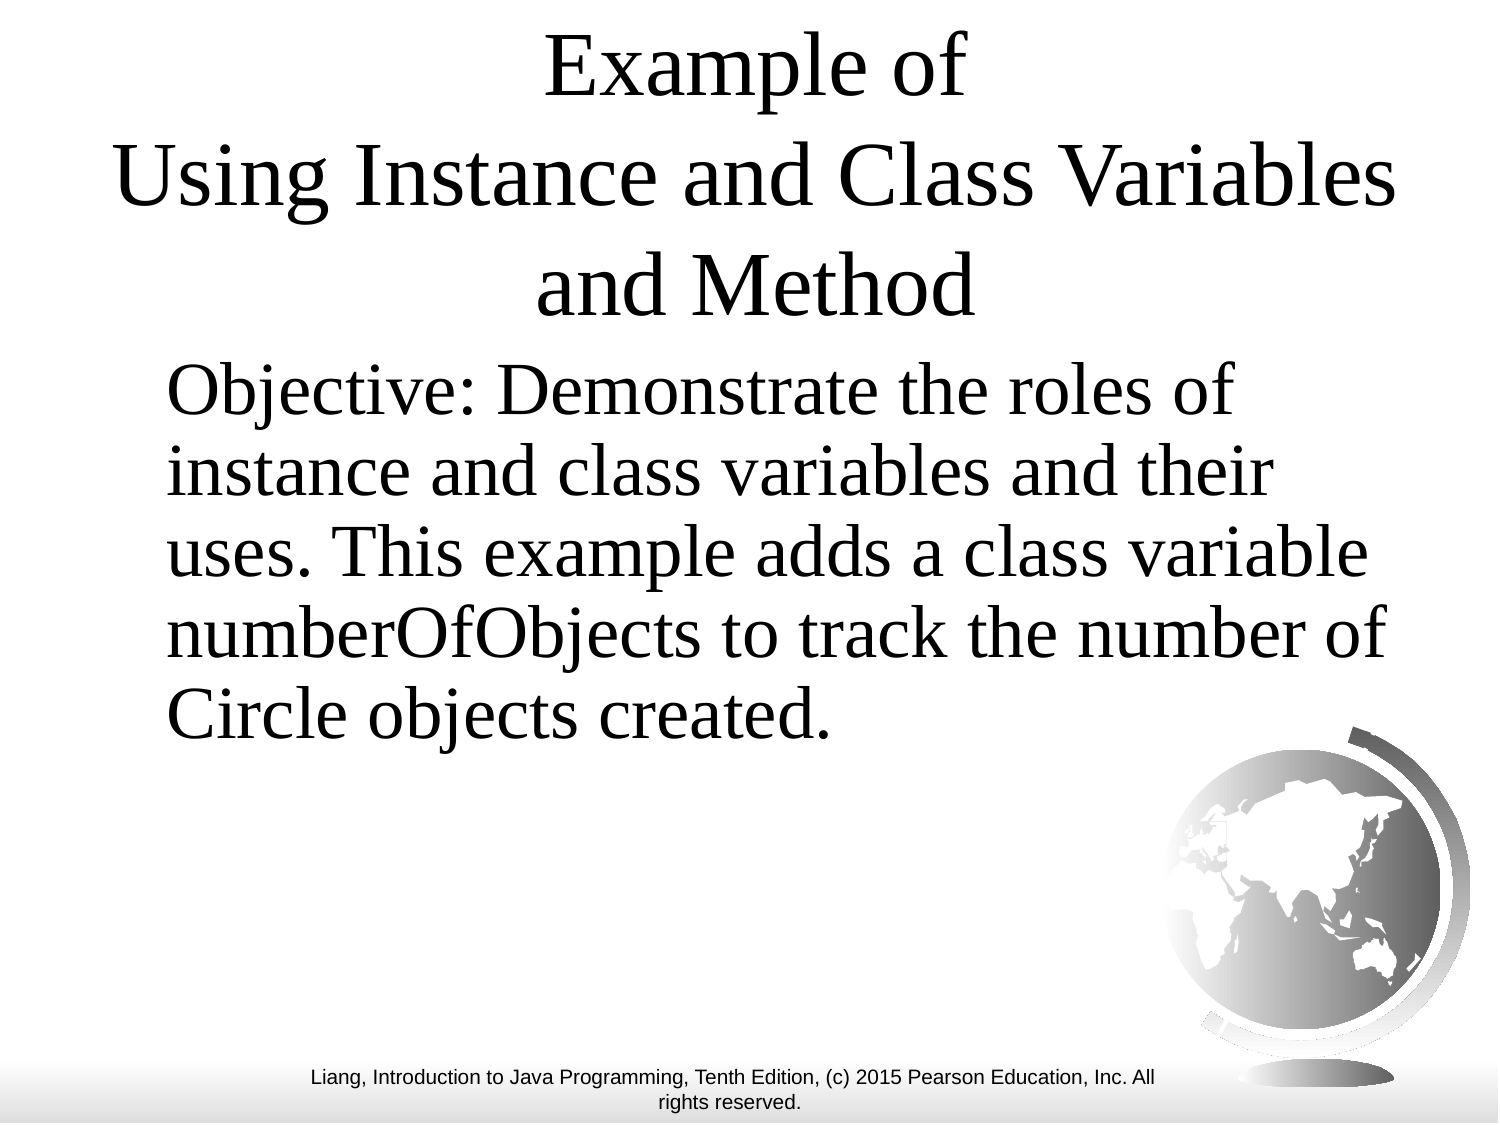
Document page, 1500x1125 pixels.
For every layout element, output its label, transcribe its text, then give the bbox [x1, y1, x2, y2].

title Example of Using Instance and Class Variables and Method [62, 37, 1450, 300]
list Objective: Demonstrate the roles of instance and class variables and their uses. This example adds a class variable numberOfObjects to track the number of Circle objects created. [94, 341, 1420, 792]
